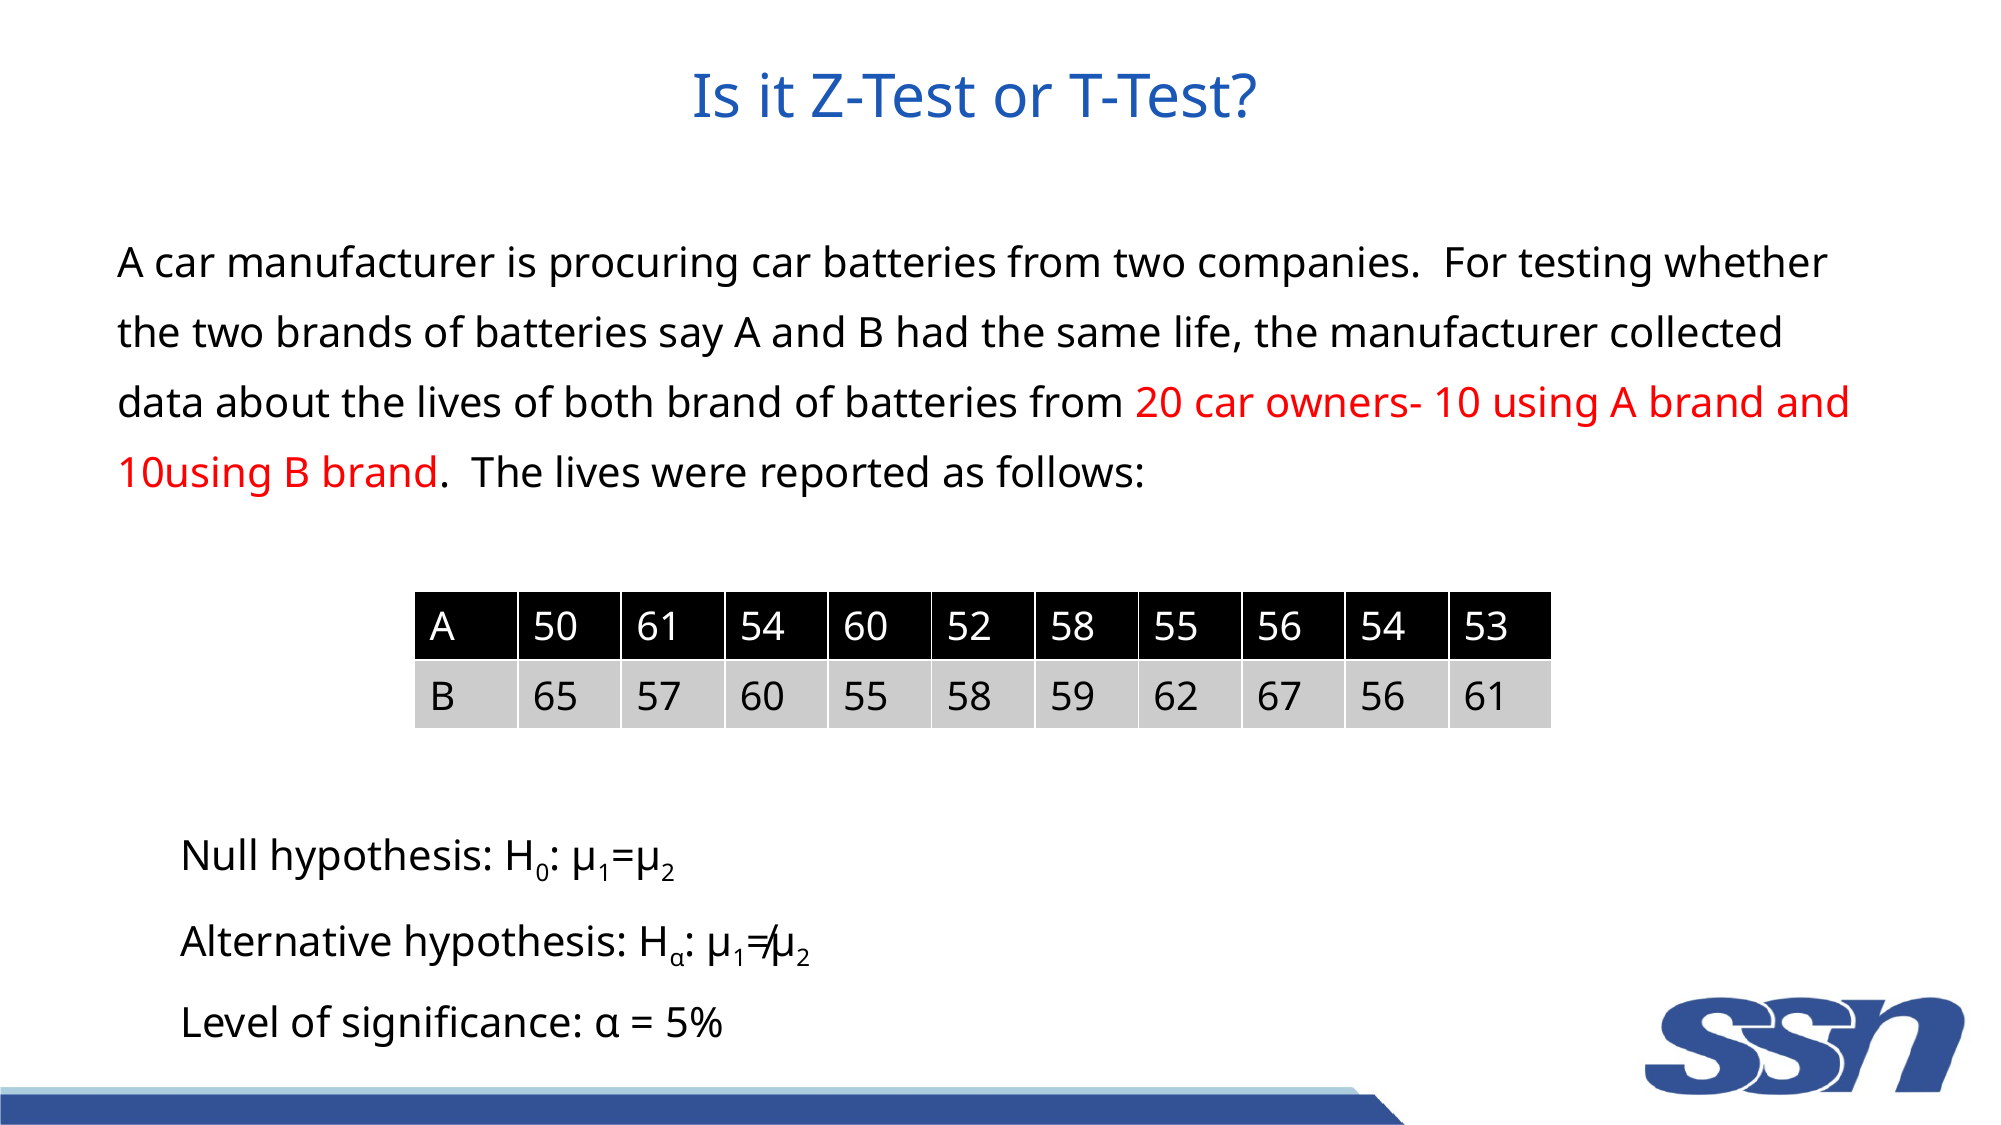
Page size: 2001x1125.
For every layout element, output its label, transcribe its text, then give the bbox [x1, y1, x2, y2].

table_cell 57 [622, 661, 724, 728]
table_cell 60 [726, 661, 827, 728]
table_cell 61 [1450, 661, 1551, 728]
table_header 55 [1139, 592, 1241, 659]
table_cell B [415, 661, 517, 728]
table_header 56 [1243, 592, 1344, 659]
table_cell 65 [519, 661, 620, 728]
table_header 60 [829, 592, 931, 659]
table_header 61 [622, 592, 724, 659]
table_cell 59 [1036, 661, 1138, 728]
table_cell 56 [1346, 661, 1448, 728]
table_header 54 [726, 592, 827, 659]
title Is it Z-Test or T-Test? [83, 37, 1884, 150]
picture [1625, 986, 1992, 1125]
table_header 52 [932, 592, 1034, 659]
table_cell 67 [1243, 661, 1344, 728]
table_header A [415, 592, 517, 659]
table_cell 58 [932, 661, 1034, 728]
table_cell 62 [1139, 661, 1241, 728]
table_cell 55 [829, 661, 931, 728]
table_header 58 [1036, 592, 1138, 659]
text_box Null hypothesis: H0: μ1=μ2 Alternative hypothesis: Hα: μ1≠μ2 Level of significance: α = 5% [165, 793, 1166, 1054]
table_header 50 [519, 592, 620, 659]
table_header 53 [1450, 592, 1551, 659]
list A car manufacturer is procuring car batteries from two companies. For testing whether the two brands of batteries say A and B had the same life, the manufacturer collected data about the lives of both brand of batteries from 20 car owners- 10 using A brand and 10using B brand. The lives were reported as follows: [99, 207, 1900, 1000]
picture [0, 962, 1467, 1125]
table_header 54 [1346, 592, 1448, 659]
